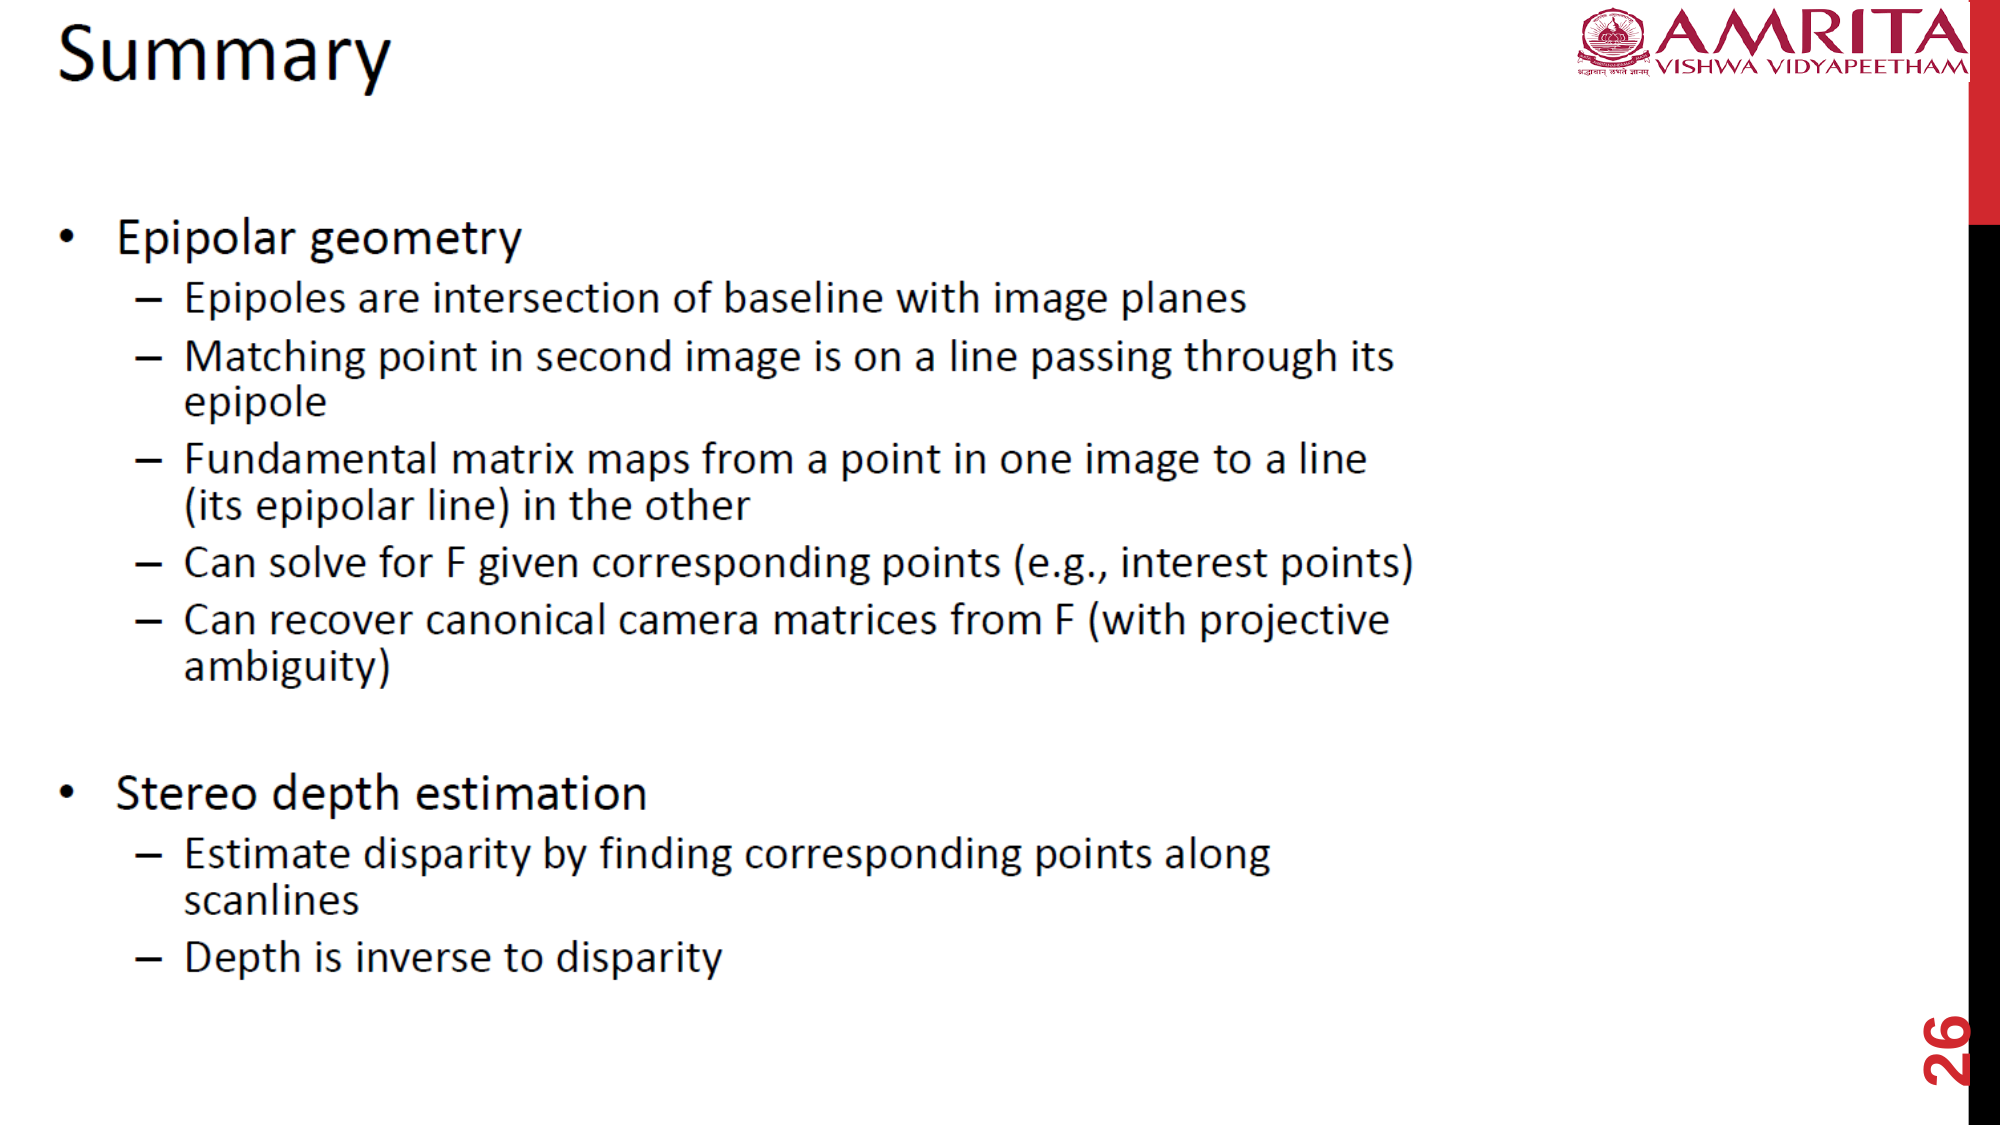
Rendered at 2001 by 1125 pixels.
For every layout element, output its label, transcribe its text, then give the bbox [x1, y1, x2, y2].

slide_number 26 [1903, 887, 1984, 1104]
picture [1575, 2, 1970, 82]
picture [0, 0, 1493, 1125]
